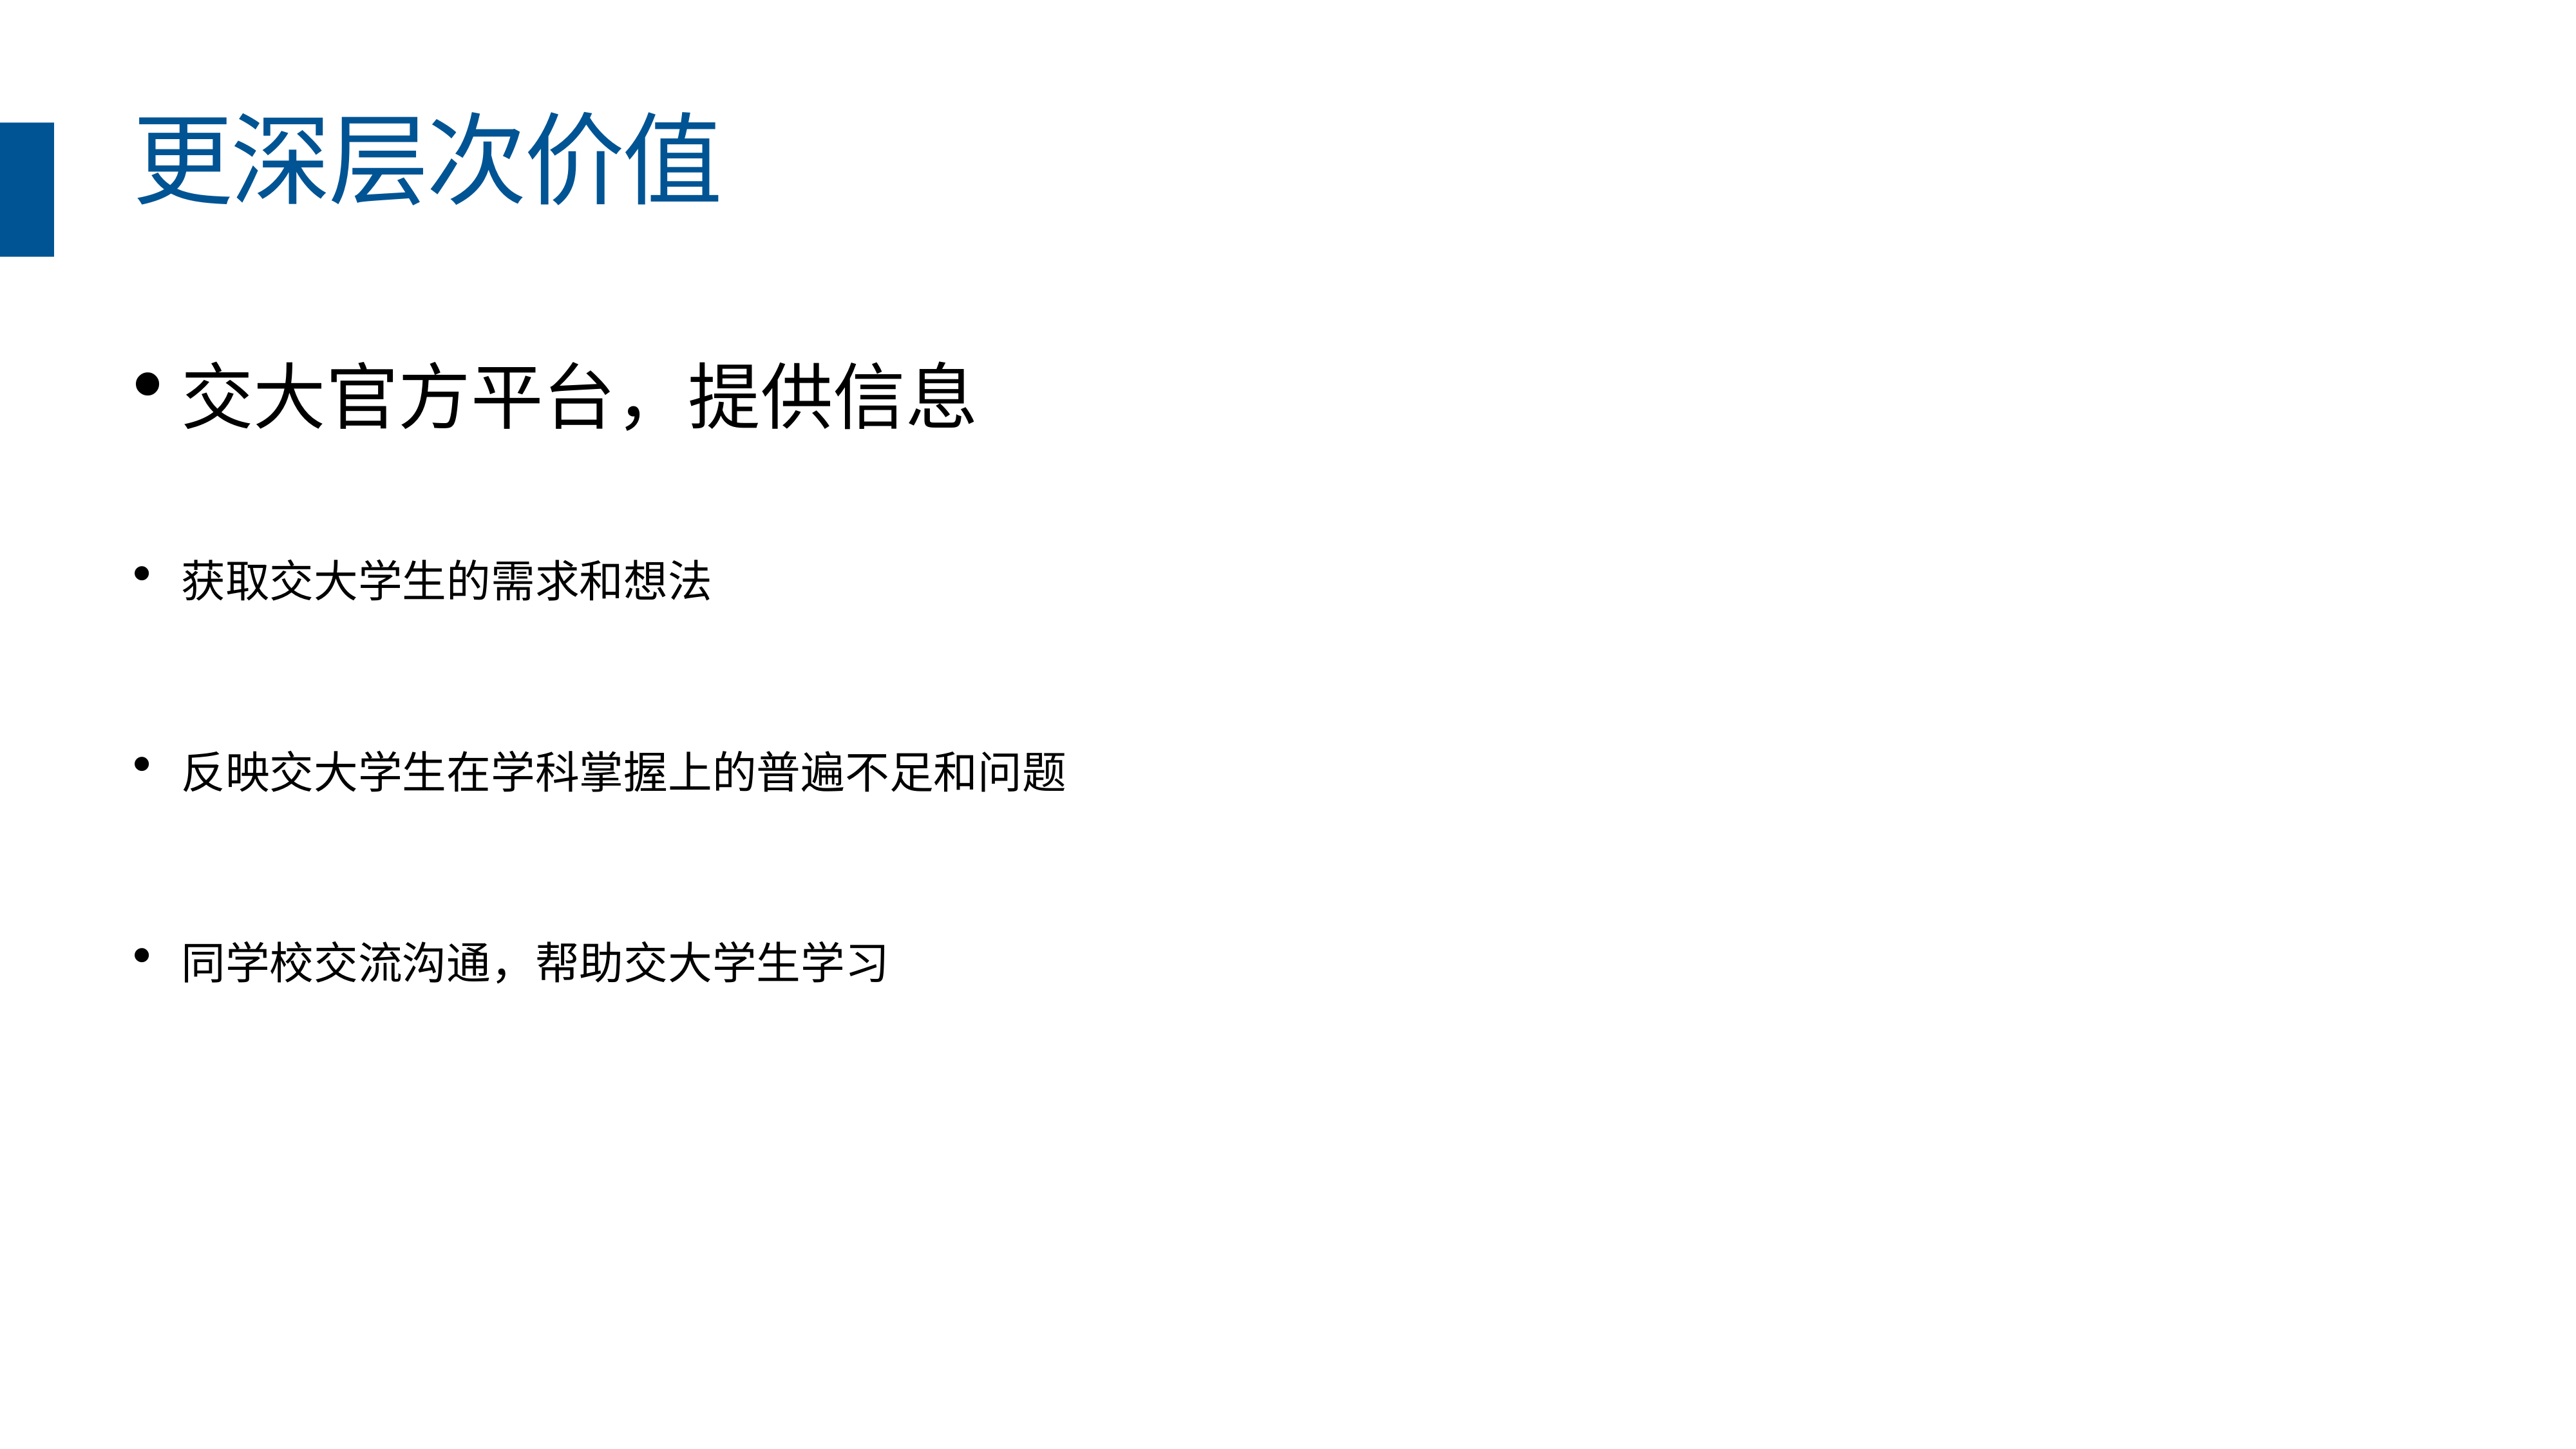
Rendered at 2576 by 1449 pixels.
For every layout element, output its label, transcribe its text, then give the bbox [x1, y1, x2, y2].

title 更深层次价值 [127, 113, 2449, 266]
list 交大官方平台，提供信息 获取交大学生的需求和想法 反映交大学生在学科掌握上的普遍不足和问题 同学校交流沟通，帮助交大学生学习 [127, 328, 2449, 1349]
